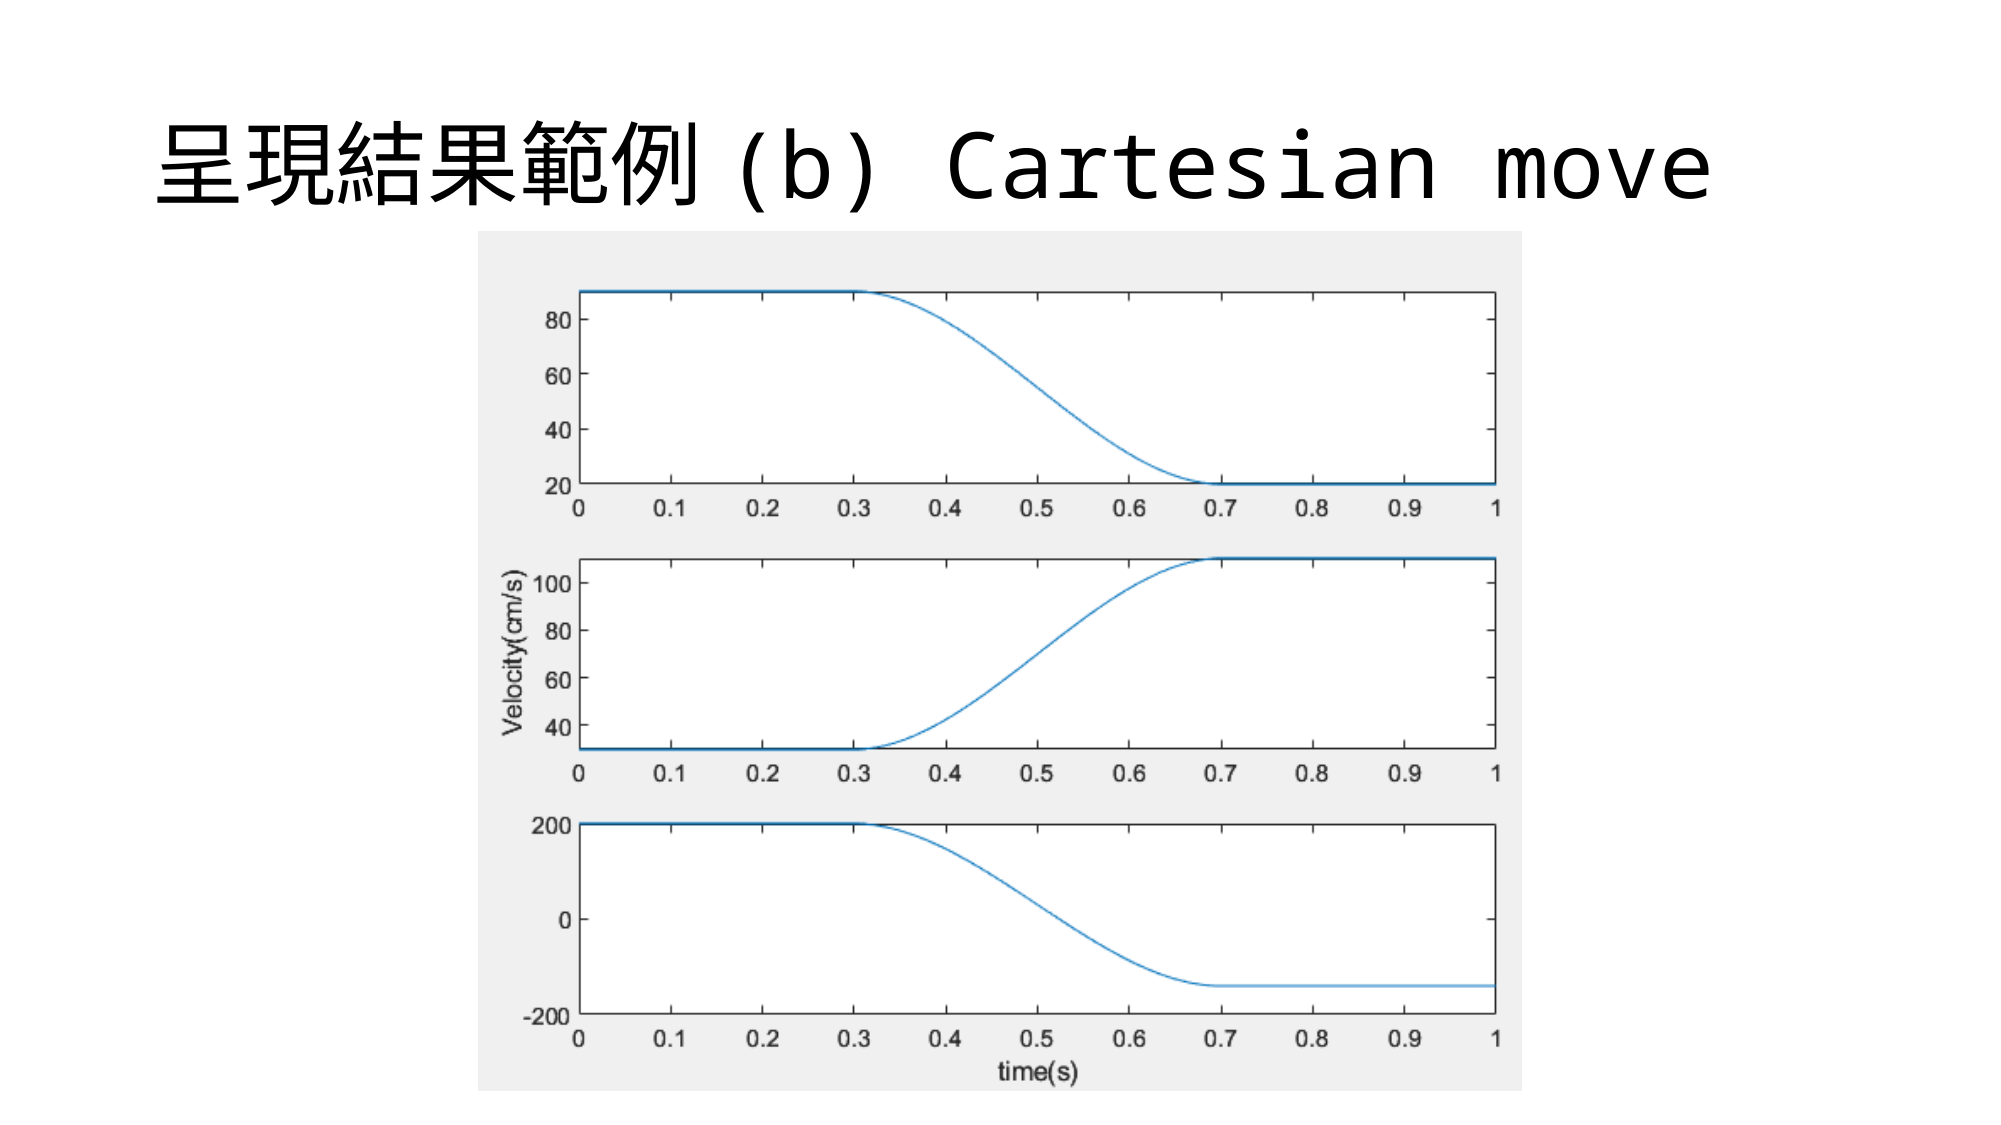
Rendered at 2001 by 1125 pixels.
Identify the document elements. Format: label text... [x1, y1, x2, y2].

title 呈現結果範例(b) Cartesian move [137, 59, 1863, 278]
picture [478, 231, 1522, 1091]
